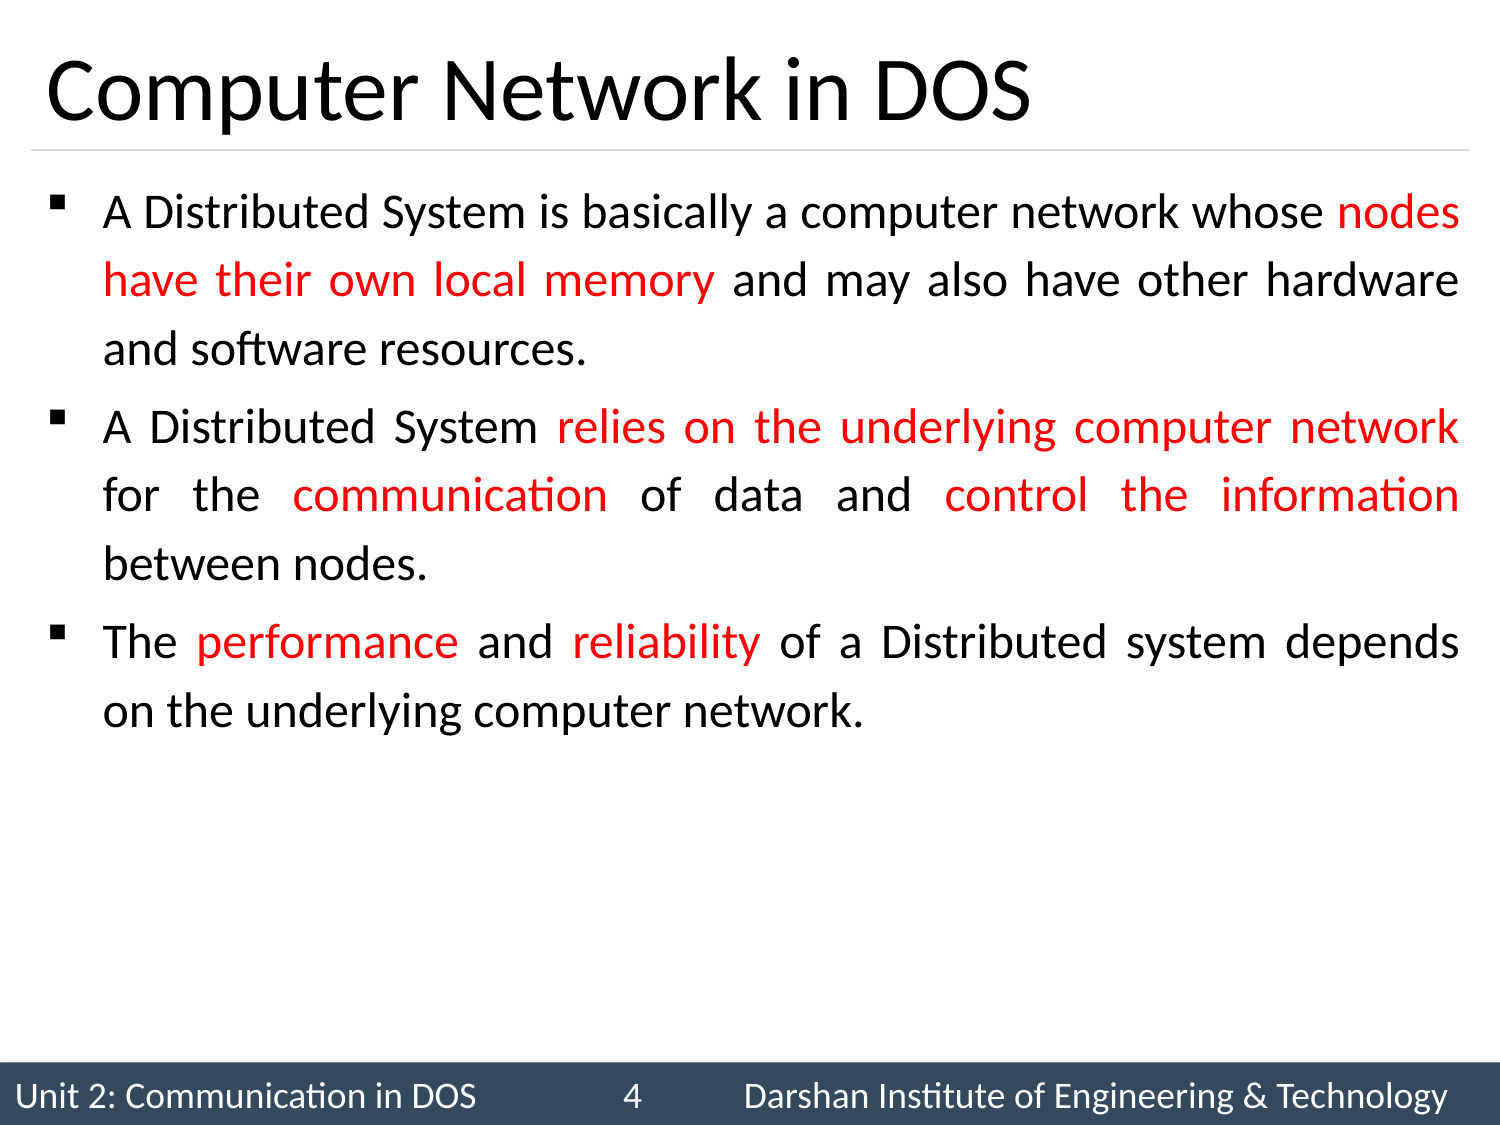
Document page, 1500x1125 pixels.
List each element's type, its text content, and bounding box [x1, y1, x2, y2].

list A Distributed System is basically a computer network whose nodes have their own local memory and may also have other hardware and software resources. A Distributed System relies on the underlying computer network for the communication of data and control the information between nodes. The performance and reliability of a Distributed system depends on the underlying computer network. [31, 162, 1475, 1071]
title Computer Network in DOS [31, 17, 1469, 150]
